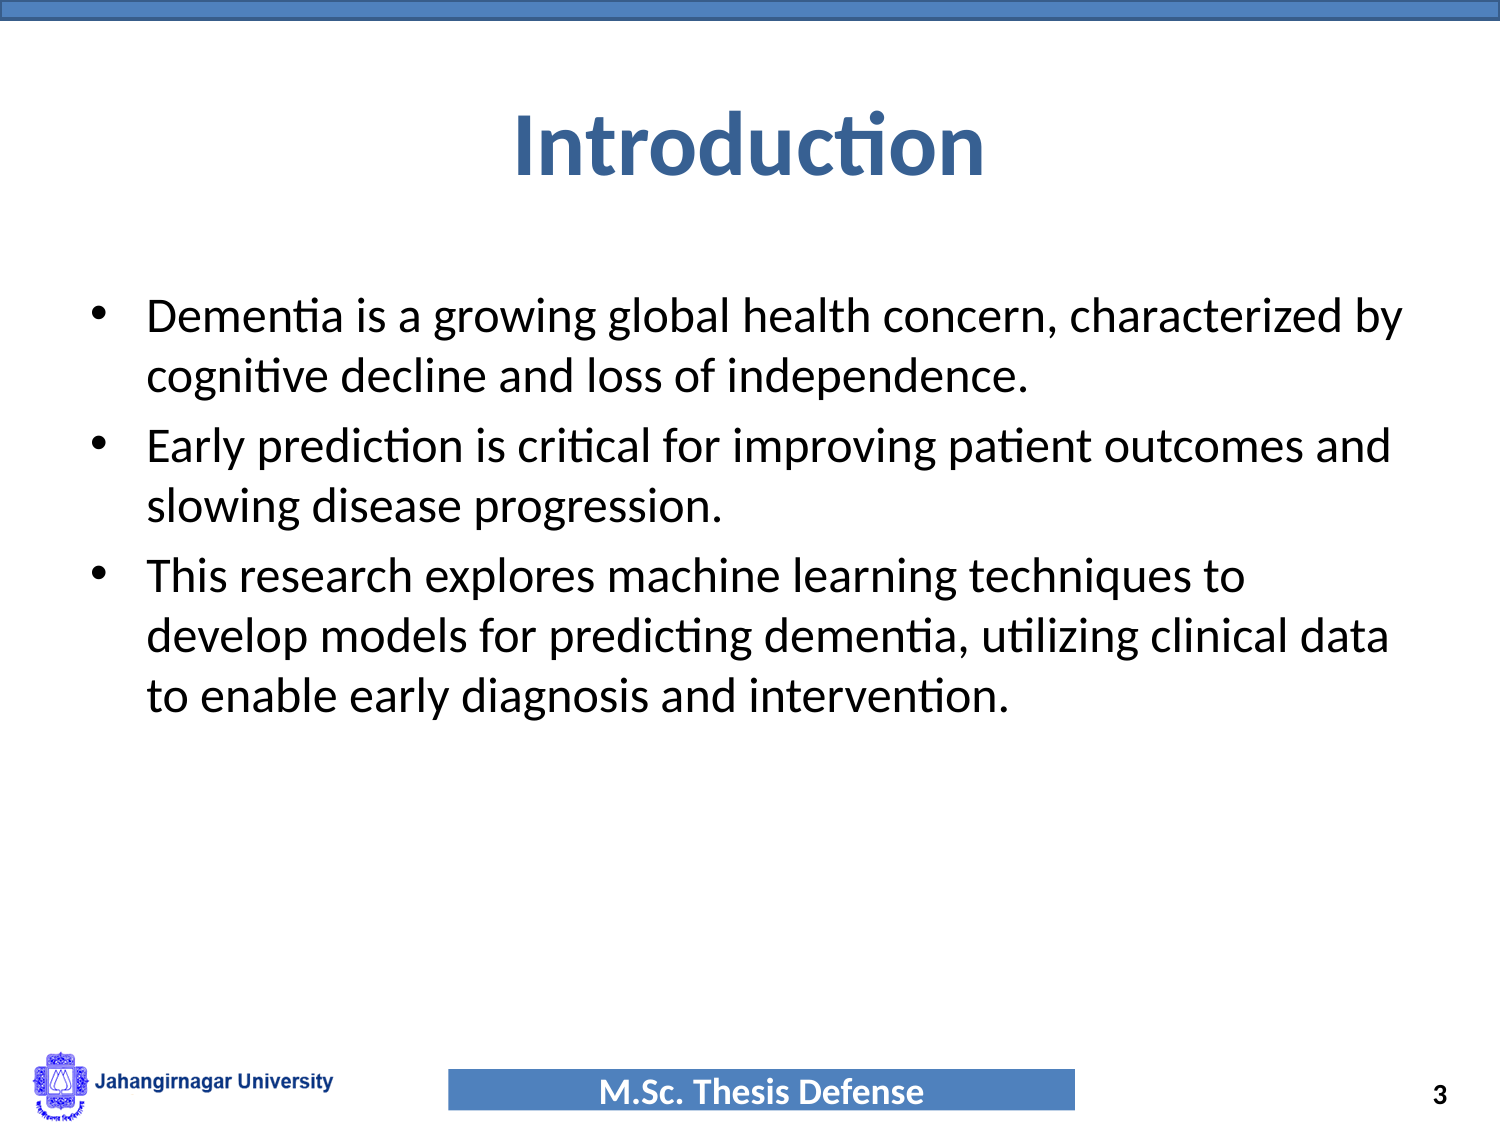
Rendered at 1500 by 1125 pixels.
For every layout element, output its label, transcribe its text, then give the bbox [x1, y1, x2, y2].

picture [15, 1040, 338, 1123]
title Introduction [75, 45, 1425, 233]
text_box ‹#› [1112, 1062, 1463, 1123]
list Dementia is a growing global health concern, characterized by cognitive decline and loss of independence. Early prediction is critical for improving patient outcomes and slowing disease progression. This research explores machine learning techniques to develop models for predicting dementia, utilizing clinical data to enable early diagnosis and intervention. [75, 275, 1425, 925]
